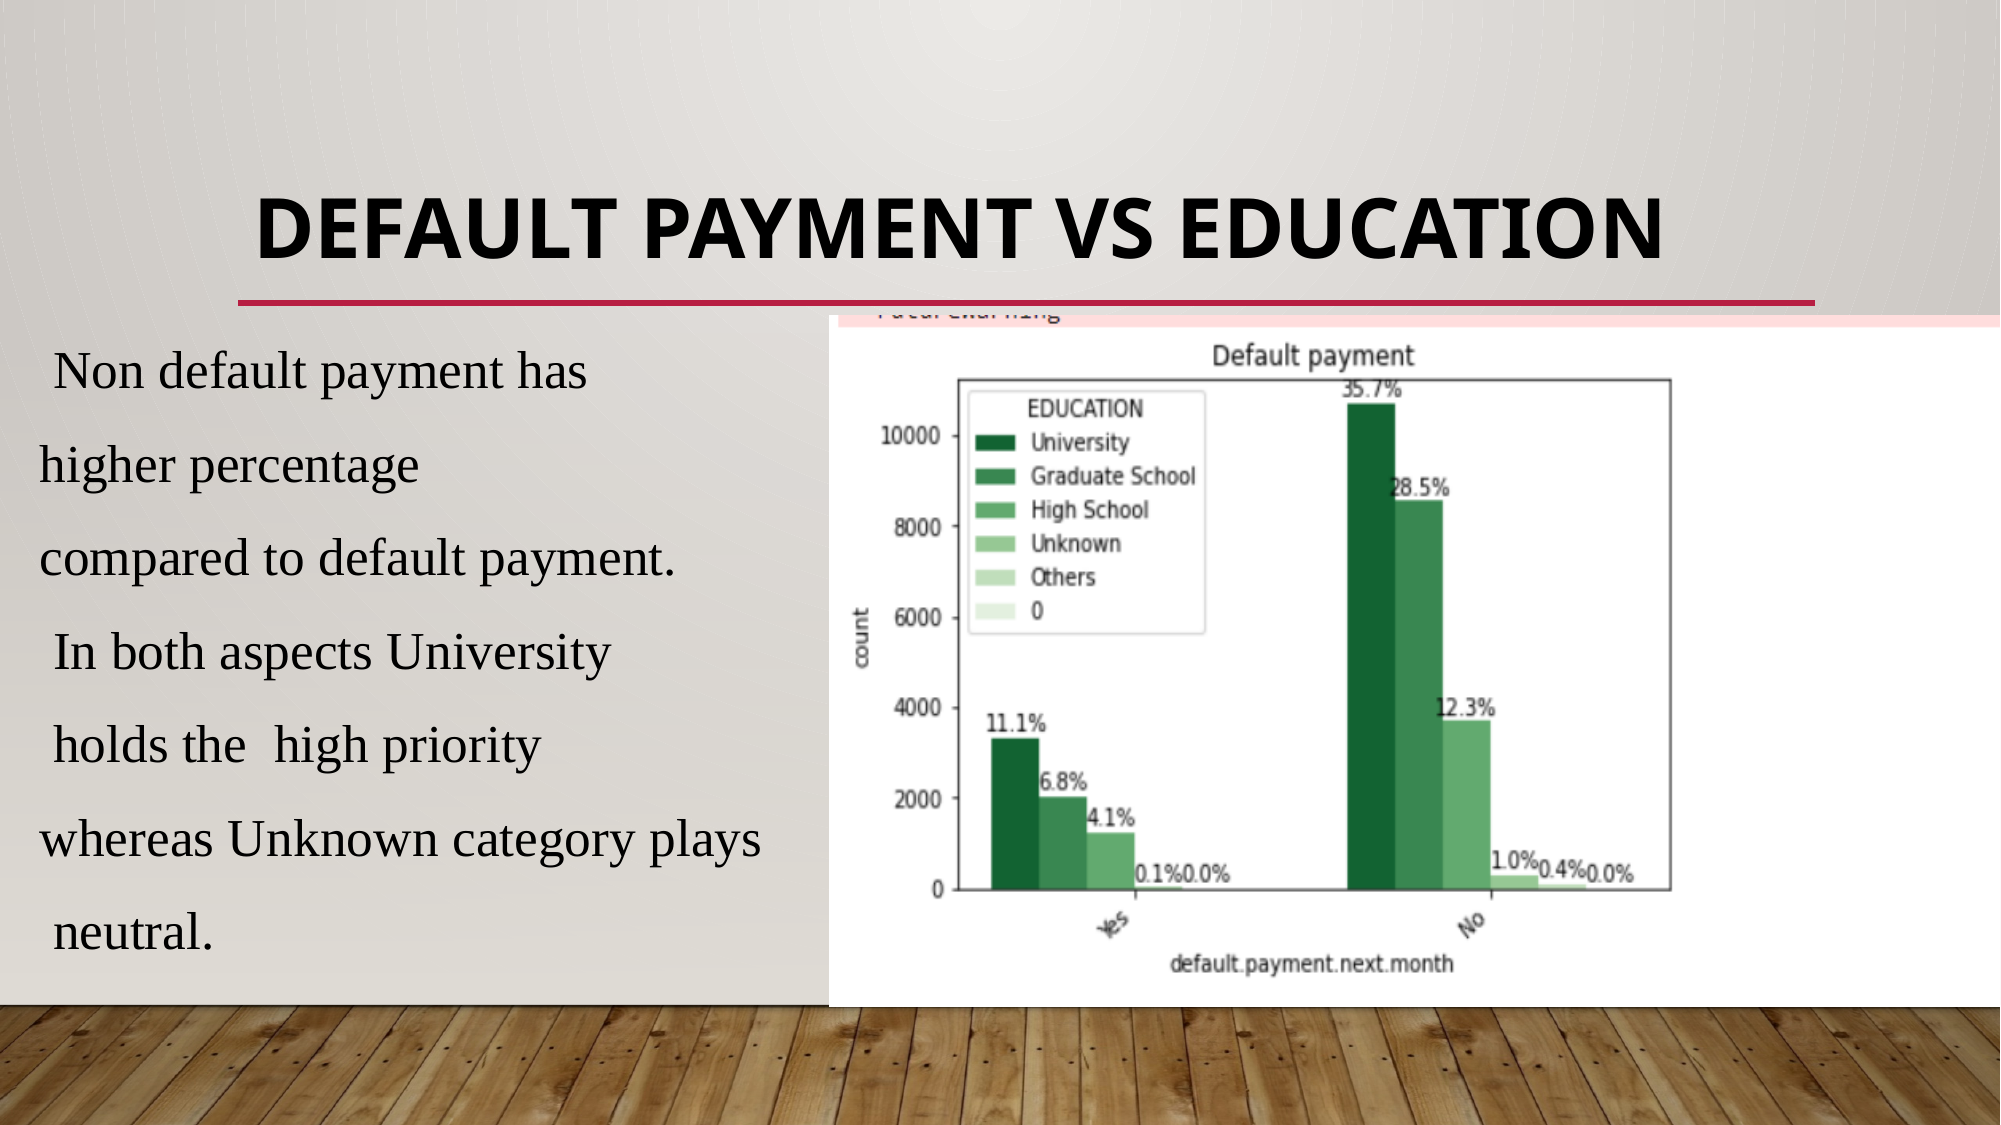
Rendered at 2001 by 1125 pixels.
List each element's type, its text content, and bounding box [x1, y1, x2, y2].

list Non default payment has higher percentage compared to default payment. In both aspects University holds the high priority whereas Unknown category plays neutral. [24, 315, 829, 971]
title Default payment vs Education [238, 89, 1814, 315]
picture [0, 314, 2000, 1125]
